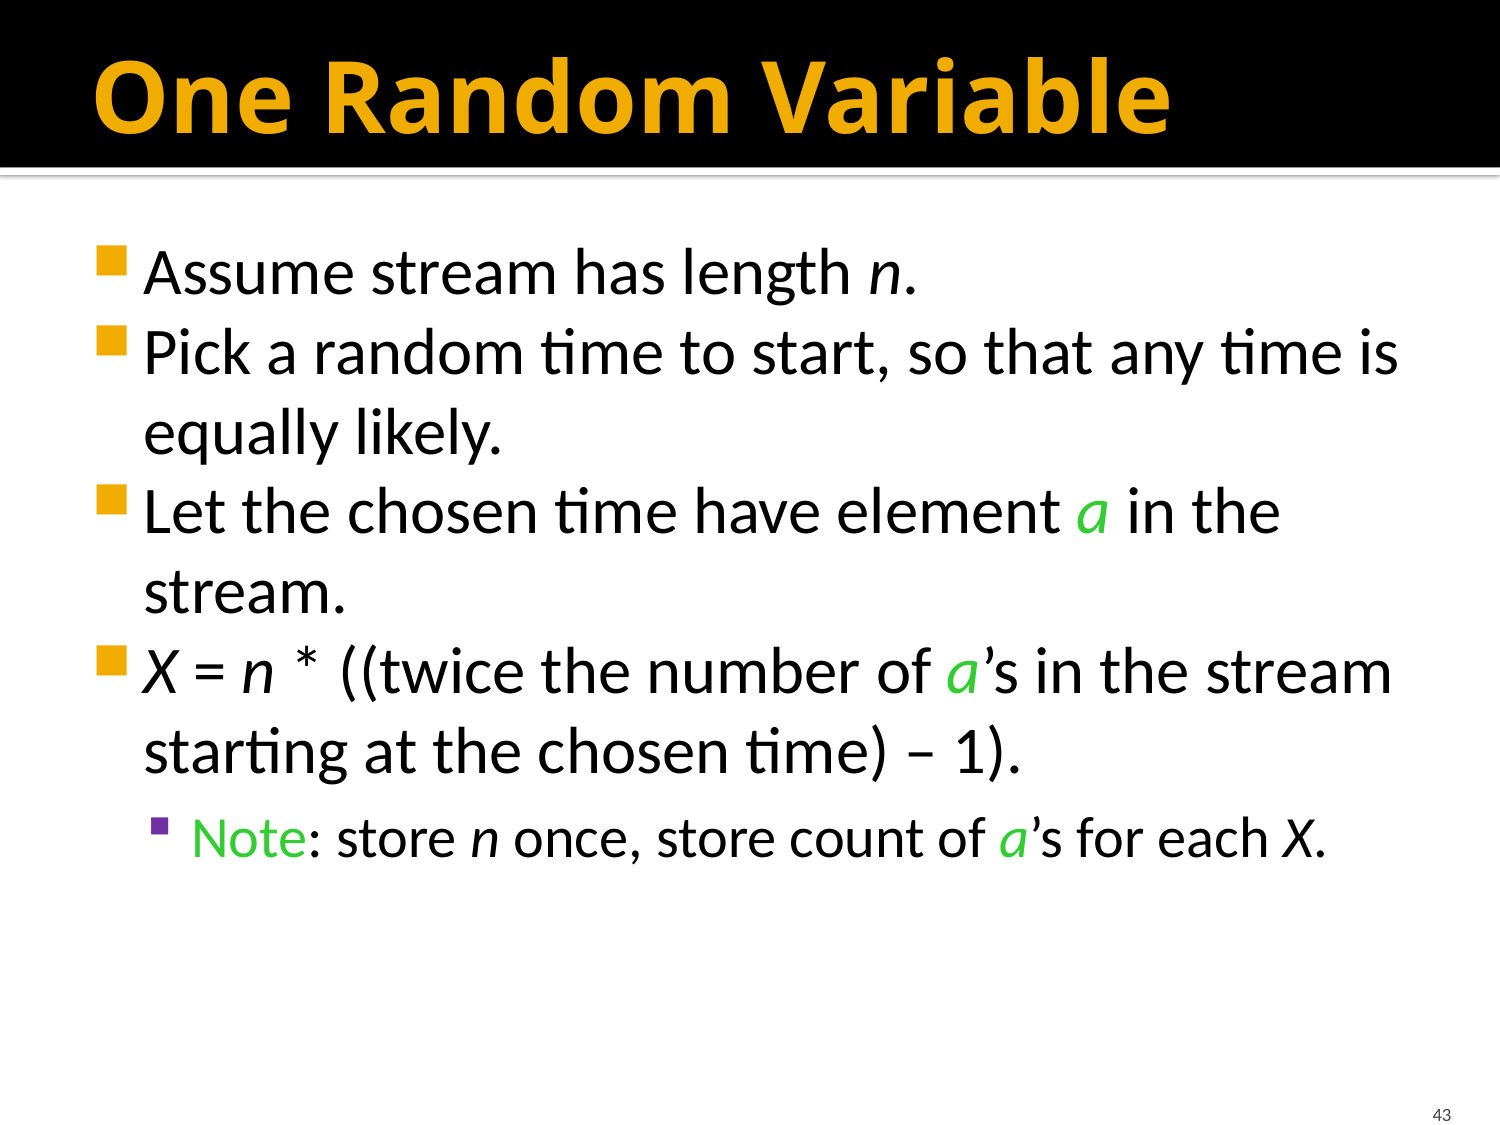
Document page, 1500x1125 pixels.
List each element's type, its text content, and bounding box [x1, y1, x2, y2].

title One Random Variable [75, 12, 1500, 175]
slide_number 43 [1345, 1080, 1467, 1125]
list Assume stream has length n. Pick a random time to start, so that any time is equally likely. Let the chosen time have element a in the stream. X = n * ((twice the number of a’s in the stream starting at the chosen time) – 1). Note: store n once, store count of a’s for each X. [62, 212, 1475, 1075]
